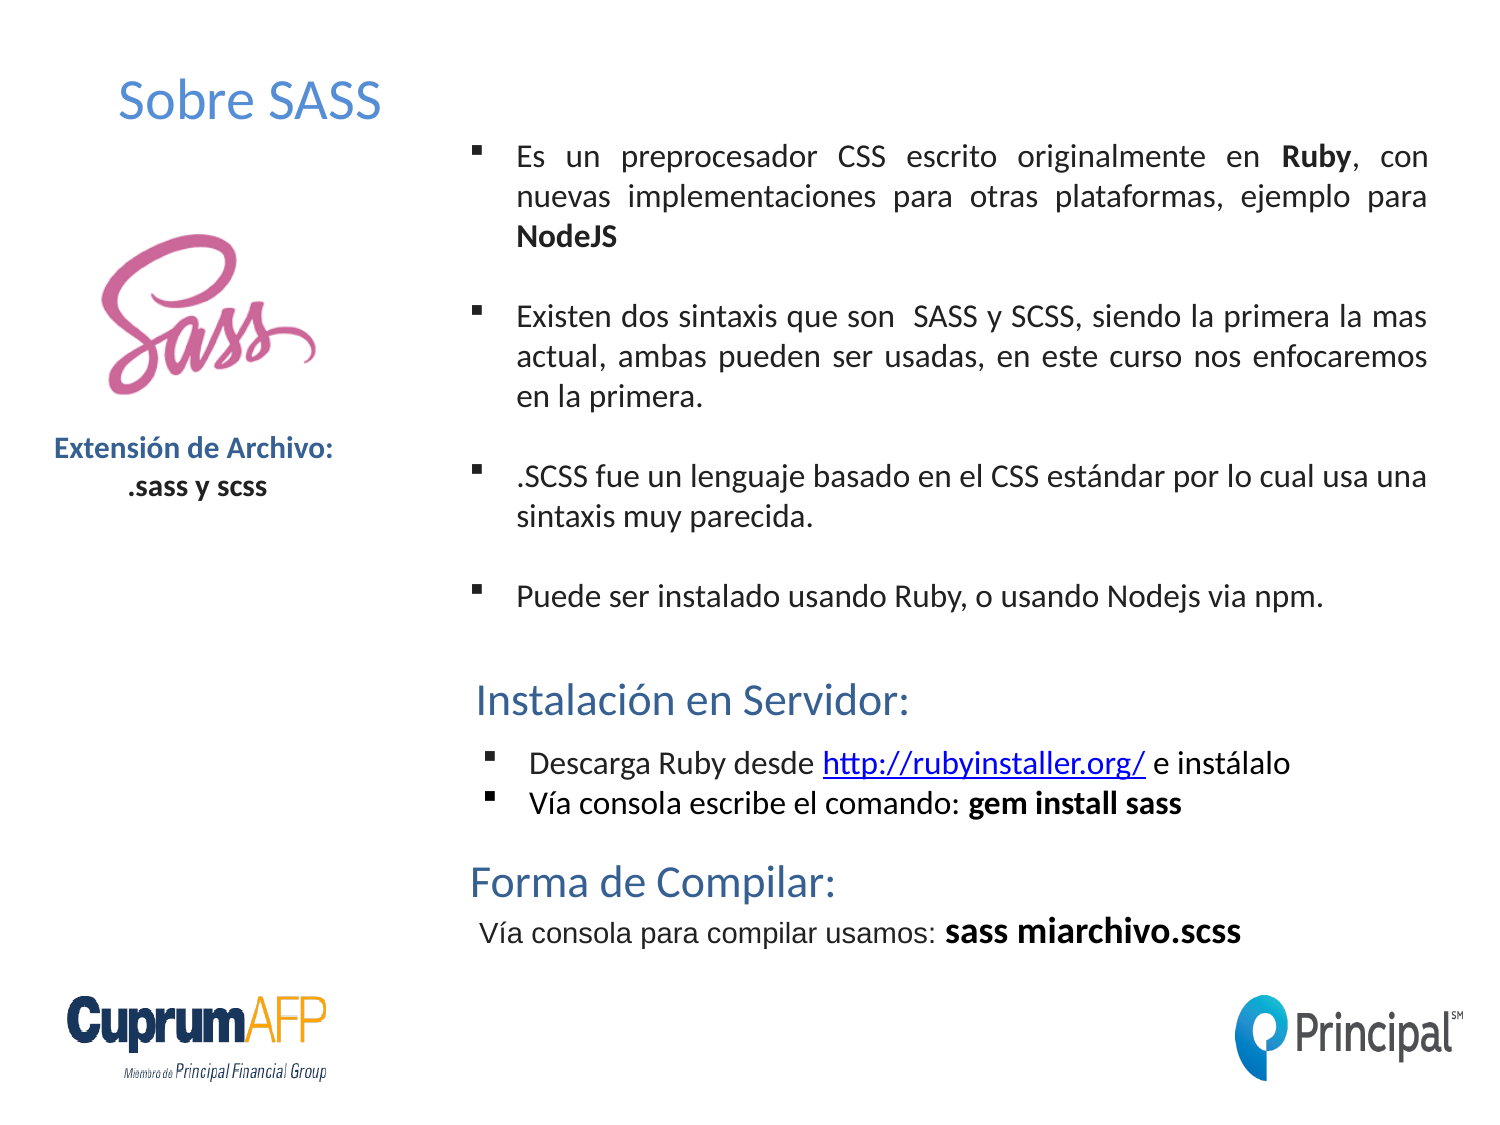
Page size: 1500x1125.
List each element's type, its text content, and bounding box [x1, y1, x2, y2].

title Sobre SASS [98, 54, 1411, 164]
picture [1235, 995, 1463, 1081]
text_box Forma de Compilar: [455, 844, 852, 914]
text_box Instalación en Servidor: [460, 662, 926, 733]
text_box Descarga Ruby desde http://rubyinstaller.org/ e instálalo Vía consola escribe el comando: gem install sass [467, 733, 1457, 829]
text_box Extensión de Archivo: .sass y scss [39, 419, 356, 510]
text_box Es un preprocesador CSS escrito originalmente en Ruby, con nuevas implementaciones para otras plataformas, ejemplo para NodeJS Existen dos sintaxis que son SASS y SCSS, siendo la primera la mas actual, ambas pueden ser usadas, en este curso nos enfocaremos en la primera. .SCSS fue un lenguaje basado en el CSS estándar por lo cual usa una sintaxis muy parecida. Puede ser instalado usando Ruby, o usando Nodejs via npm. [454, 127, 1444, 662]
text_box Vía consola para compilar usamos: sass miarchivo.scss [464, 898, 1496, 959]
picture [67, 996, 326, 1082]
picture [98, 196, 325, 456]
